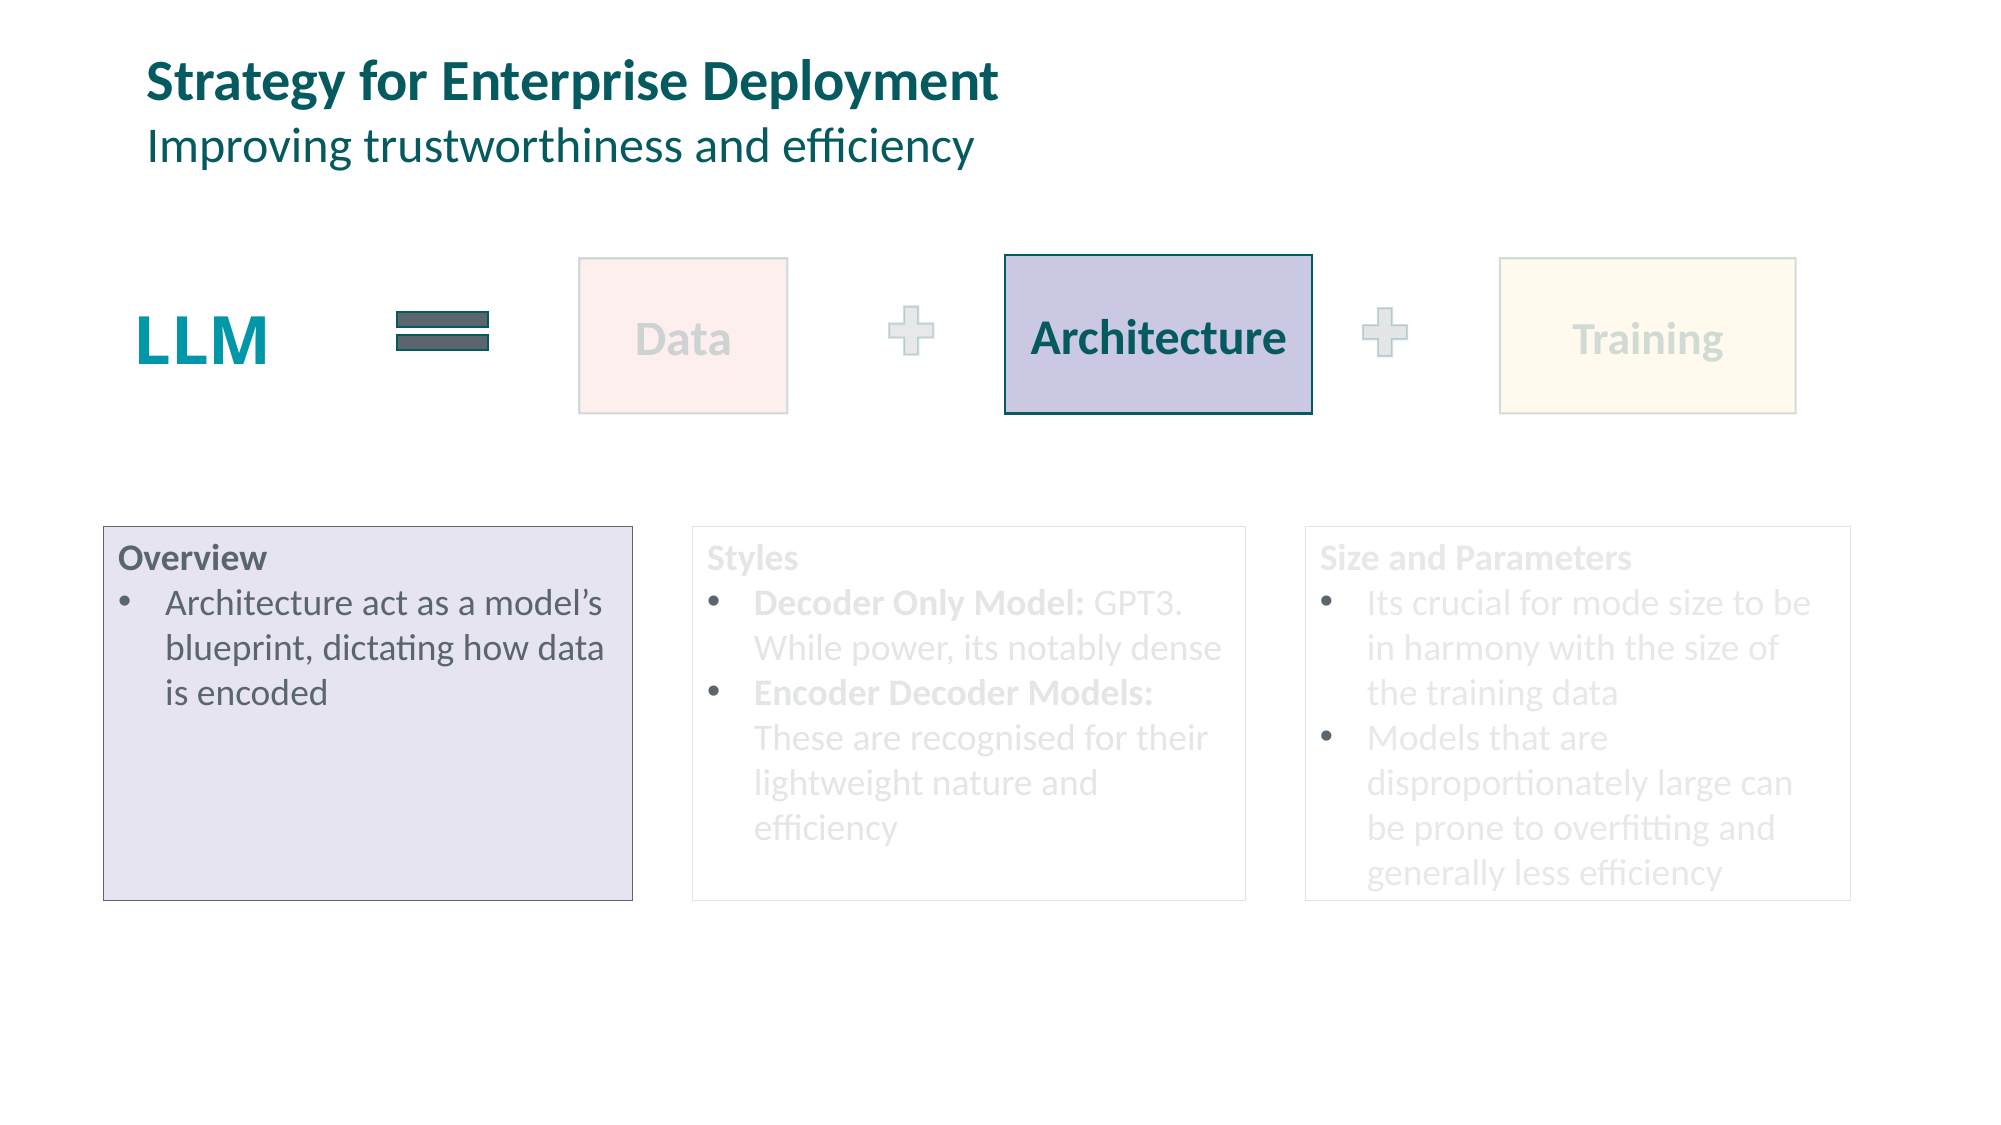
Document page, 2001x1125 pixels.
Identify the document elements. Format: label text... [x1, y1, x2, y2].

text_box Strategy for Enterprise Deployment Improving trustworthiness and efficiency [131, 34, 1278, 180]
text_box Overview Architecture act as a model’s blueprint, dictating how data is encoded [103, 526, 633, 901]
text_box [888, 305, 934, 356]
text_box LLM [118, 290, 290, 385]
text_box Training [1499, 257, 1797, 414]
text_box [396, 311, 489, 328]
text_box [396, 334, 489, 351]
text_box Size and Parameters Its crucial for mode size to be in harmony with the size of the training data Models that are disproportionately large can be prone to overfitting and generally less efficiency [1305, 526, 1851, 901]
text_box [1362, 307, 1408, 357]
text_box Data [578, 257, 788, 414]
text_box Architecture [1004, 254, 1313, 415]
text_box Styles Decoder Only Model: GPT3. While power, its notably dense Encoder Decoder Models: These are recognised for their lightweight nature and efficiency [692, 526, 1246, 901]
